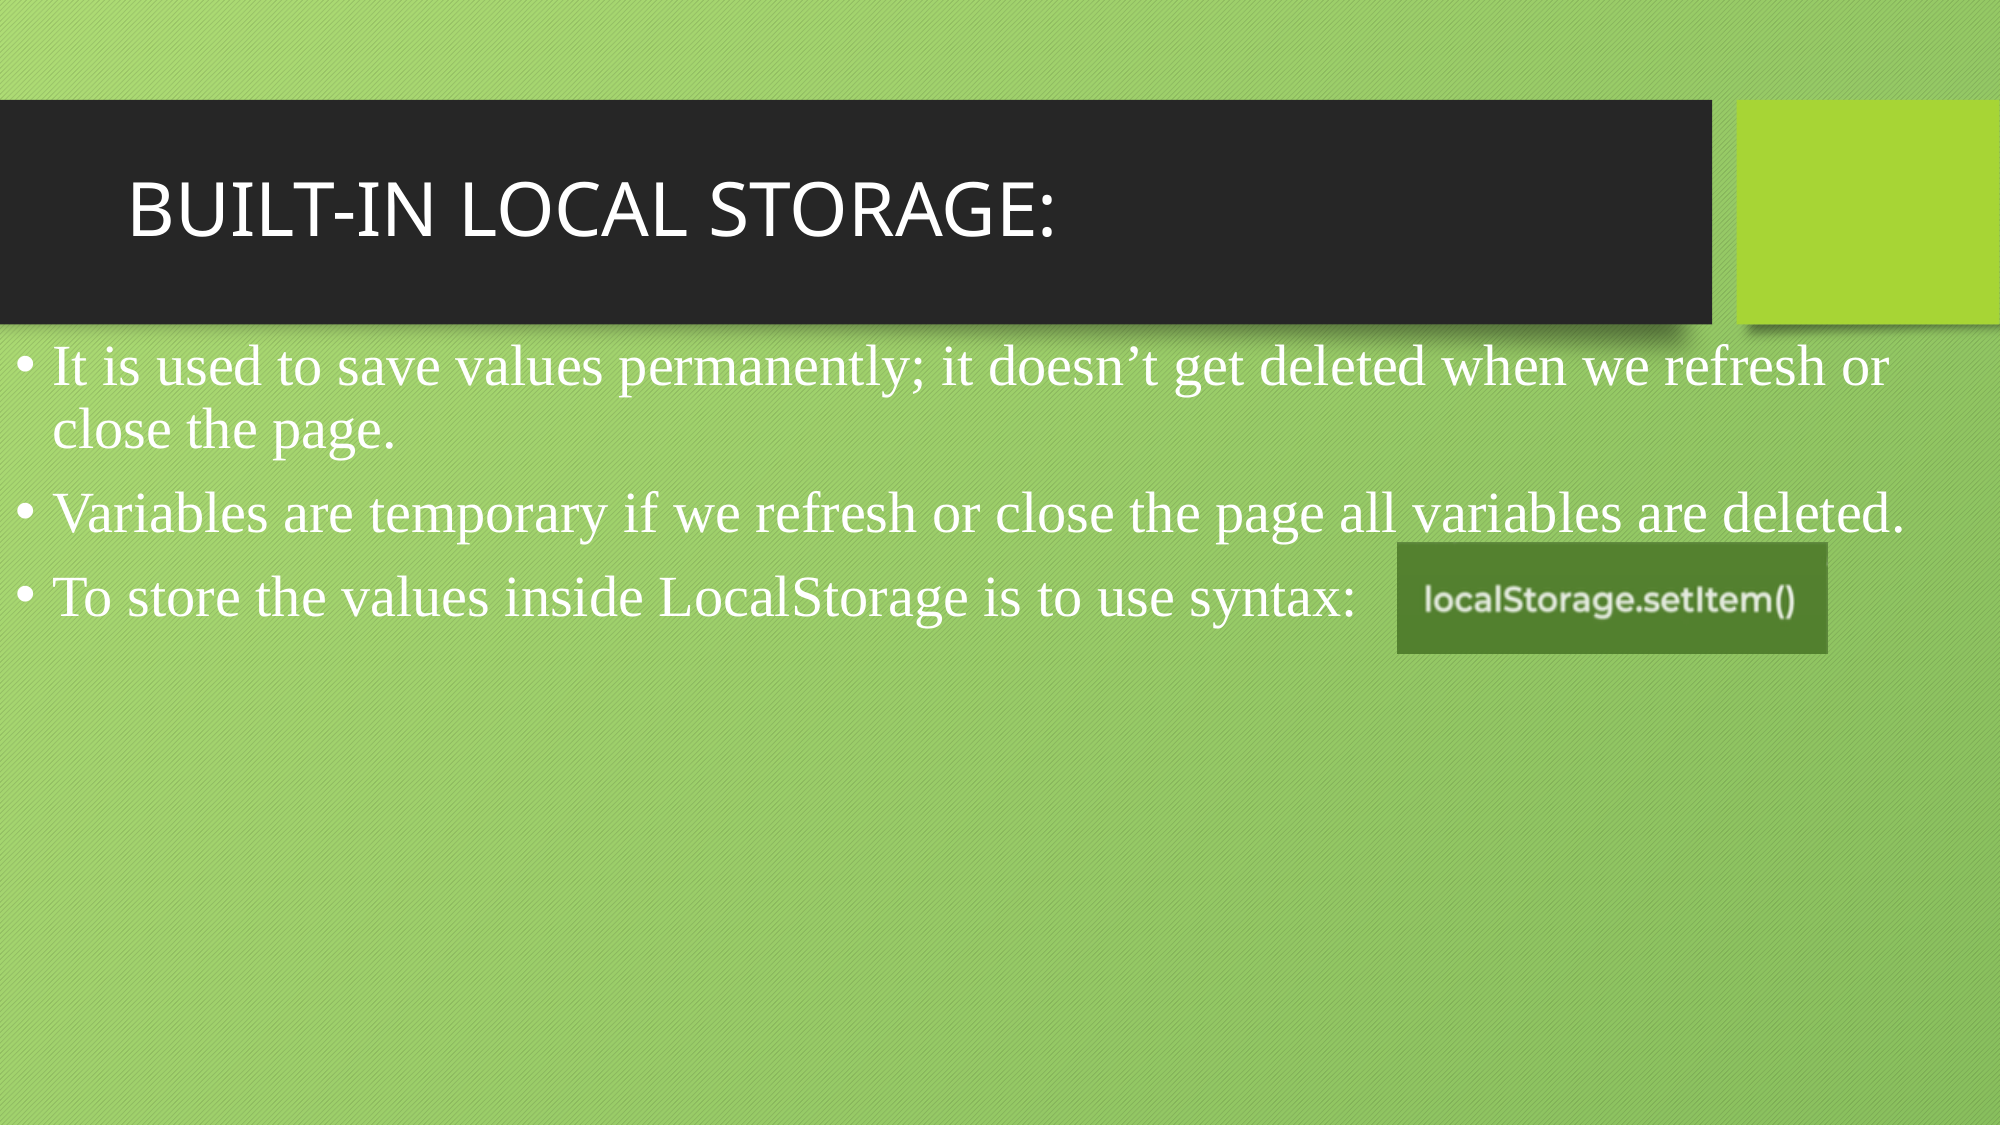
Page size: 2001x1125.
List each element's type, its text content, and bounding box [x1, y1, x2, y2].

title BUILT-IN LOCAL STORAGE: [111, 123, 1689, 301]
picture [1397, 542, 1828, 654]
list It is used to save values permanently; it doesn’t get deleted when we refresh or close the page. Variables are temporary if we refresh or close the page all variables are deleted. To store the values inside LocalStorage is to use syntax: [0, 327, 2000, 1125]
